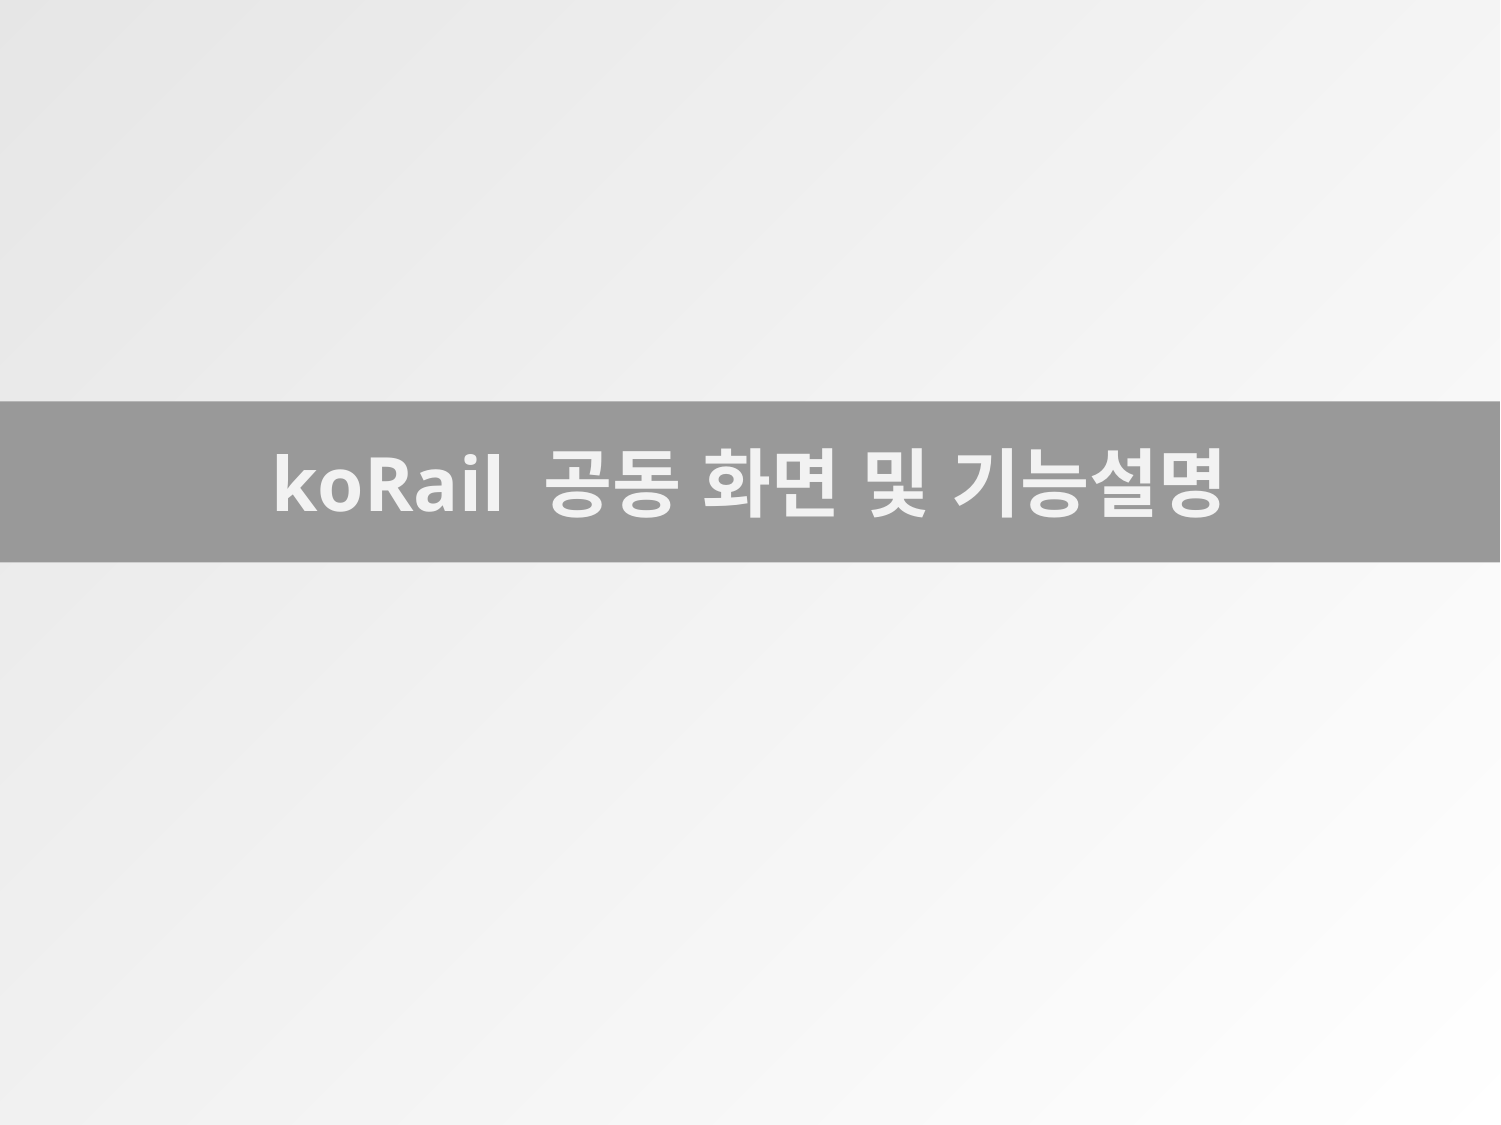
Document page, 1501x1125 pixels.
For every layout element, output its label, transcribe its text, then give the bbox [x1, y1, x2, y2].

text_box koRail 공동 화면 및 기능설명 [150, 429, 1350, 535]
